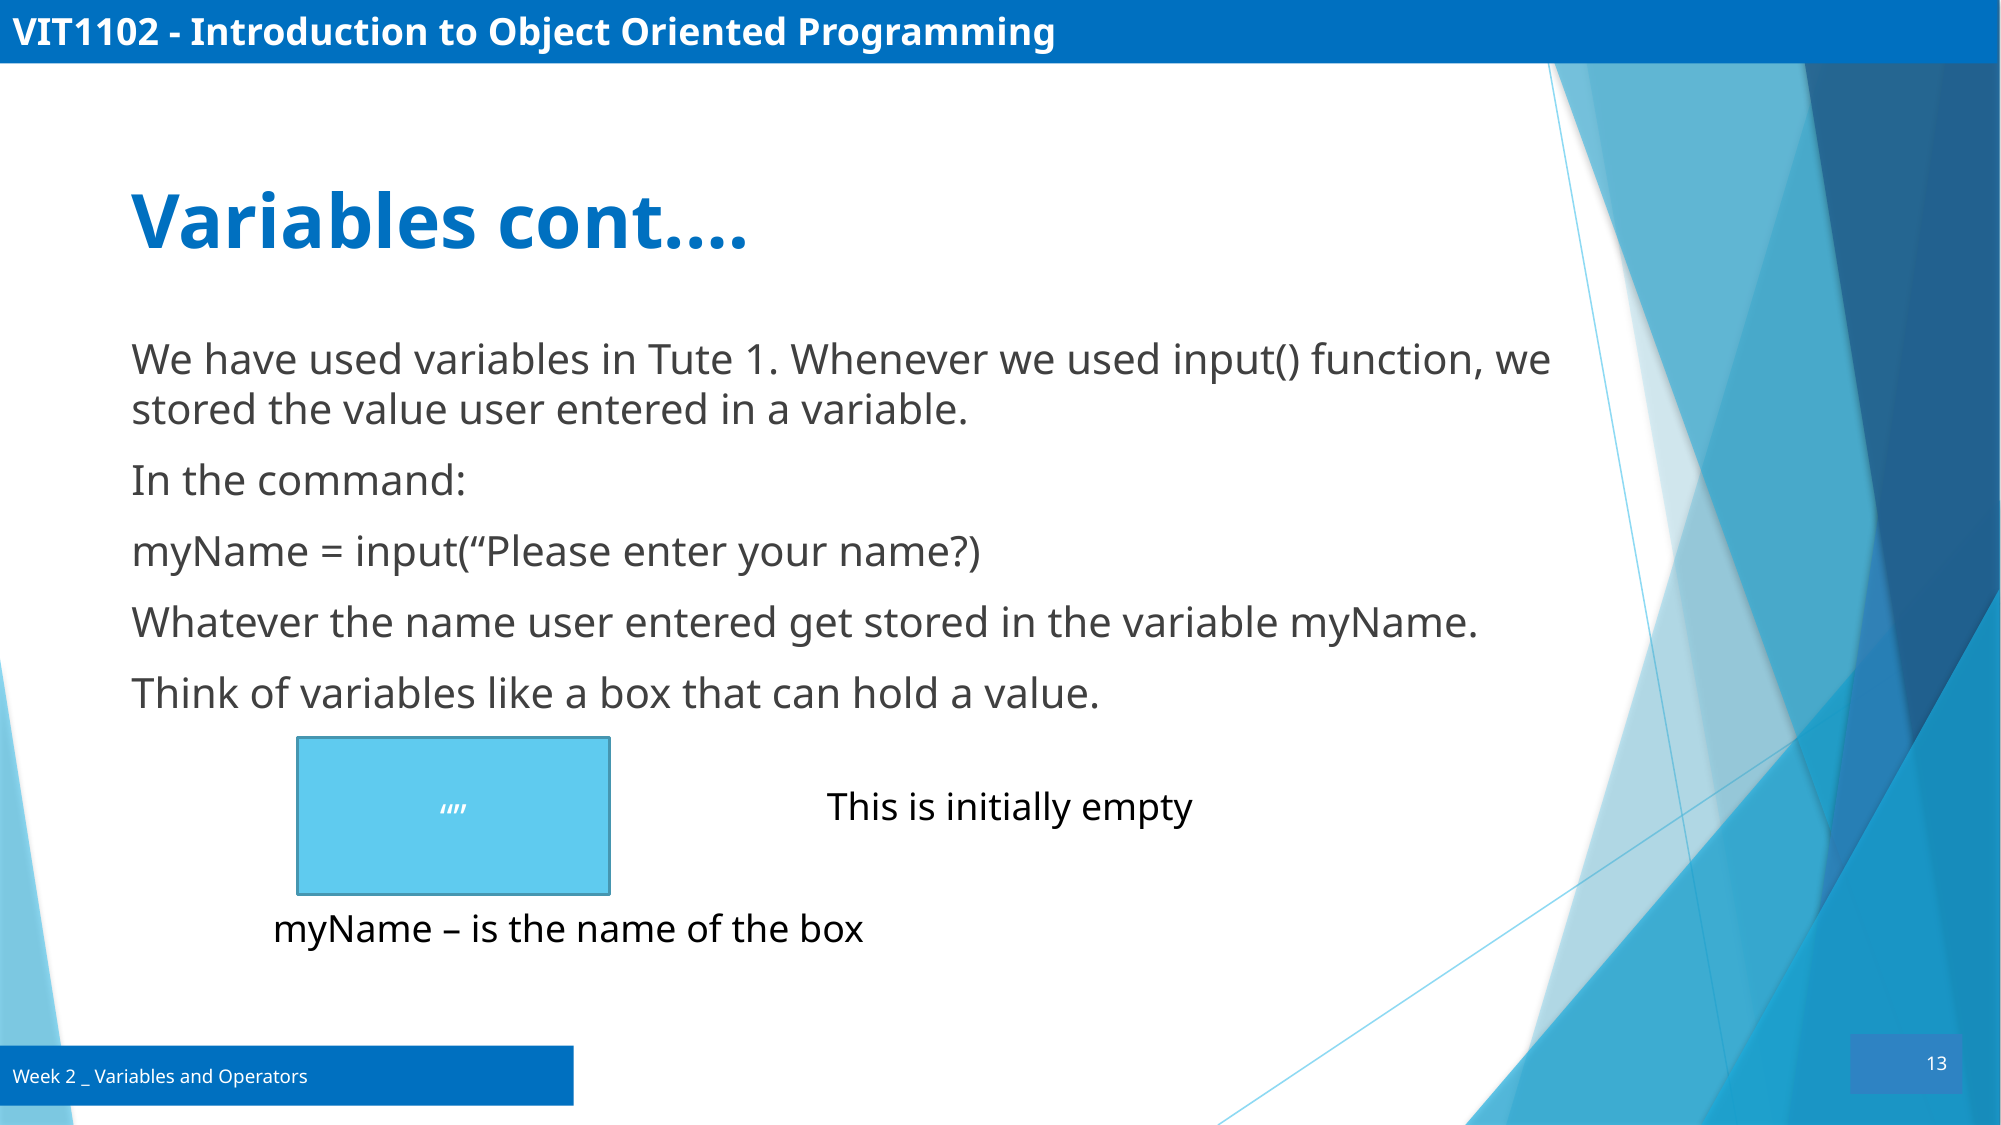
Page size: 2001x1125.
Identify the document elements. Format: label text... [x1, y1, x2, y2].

text_box Variables cont.… [116, 166, 1069, 271]
text_box VIT1102 - Introduction to Object Oriented Programming [0, 0, 1998, 64]
text_box “” [296, 736, 611, 896]
text_box myName – is the name of the box [258, 898, 927, 958]
slide_number 13 [1850, 1034, 1963, 1094]
list We have used variables in Tute 1. Whenever we used input() function, we stored the value user entered in a variable. In the command: myName = input(“Please enter your name?) Whatever the name user entered get stored in the variable myName. Think of variables like a box that can hold a value. [116, 325, 1655, 982]
footer Week 2 _ Variables and Operators [0, 1045, 574, 1106]
text_box This is initially empty [812, 775, 1290, 836]
